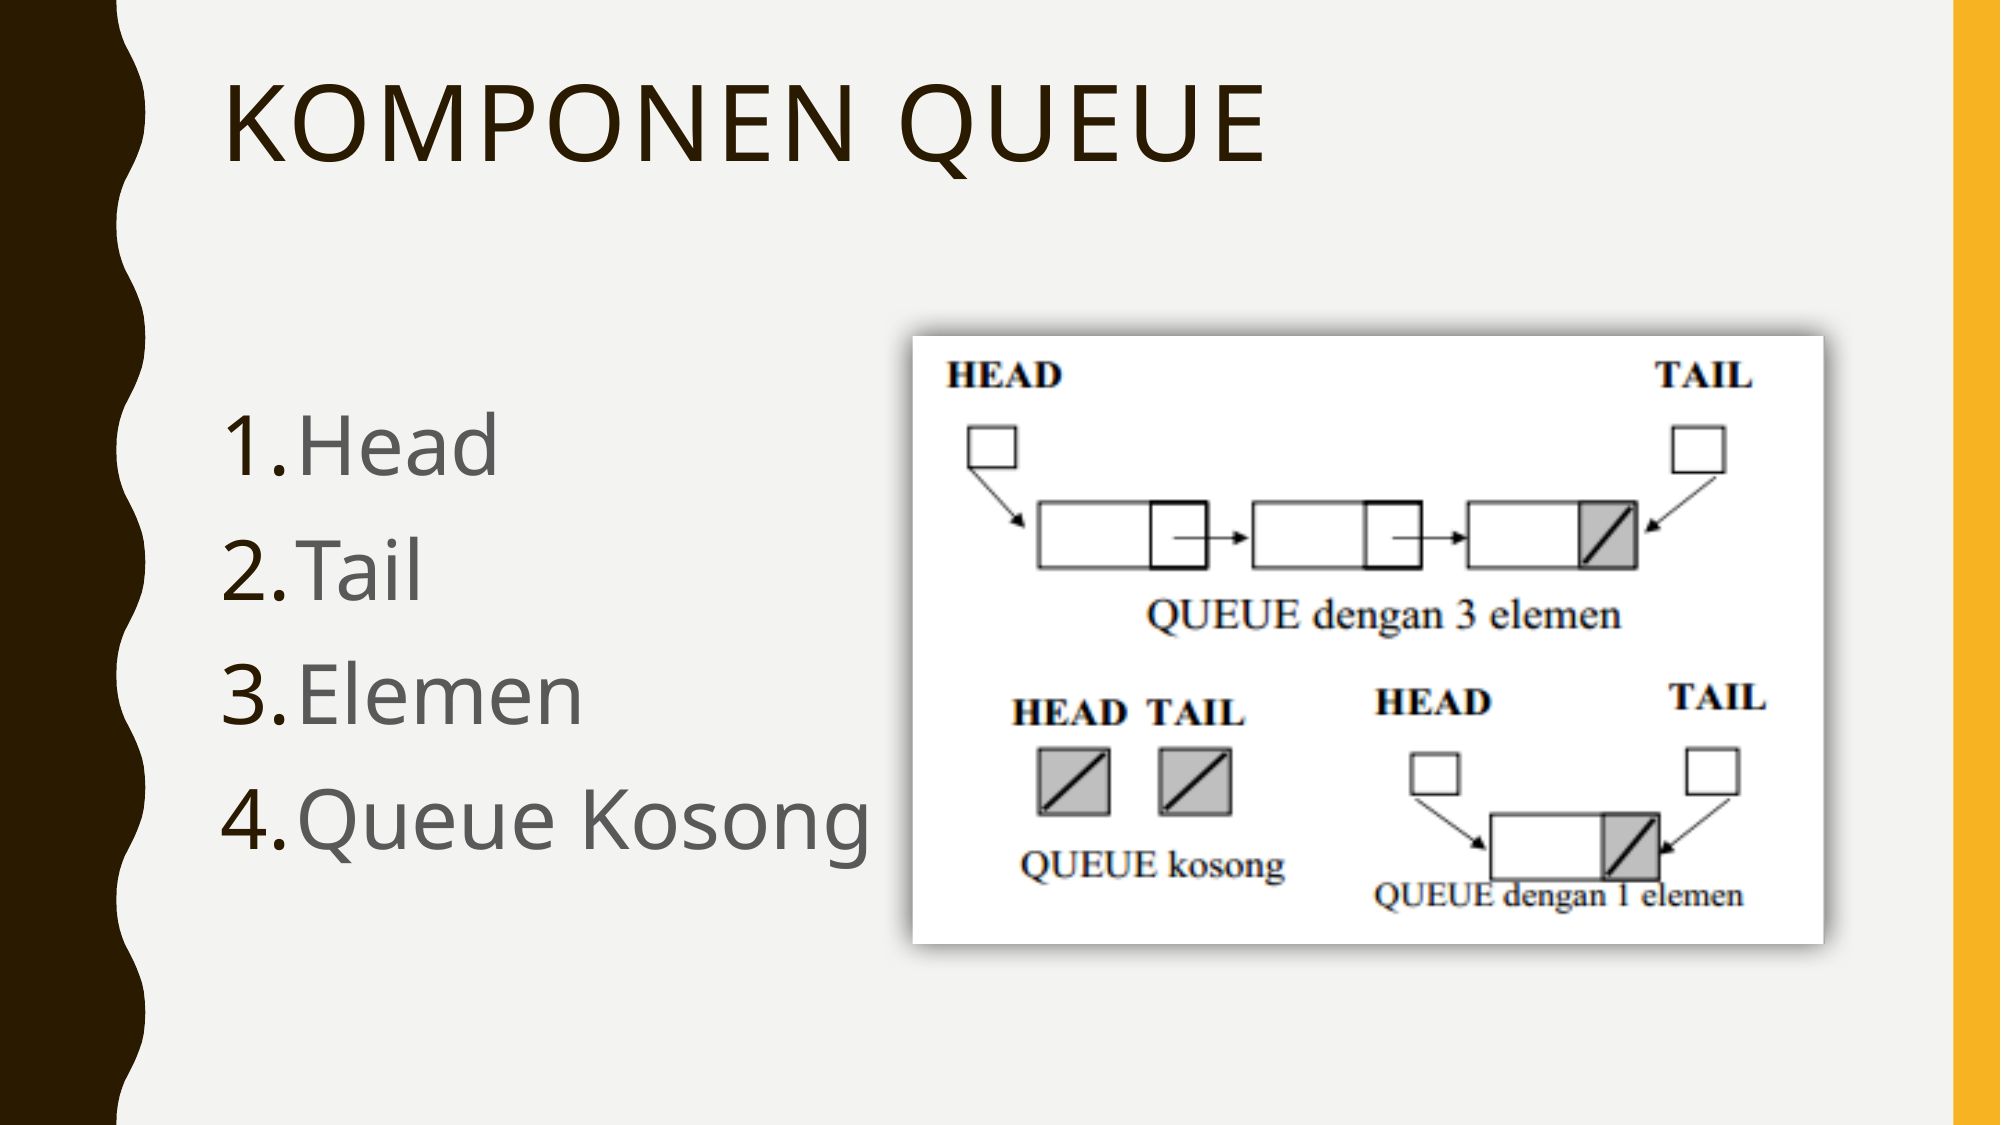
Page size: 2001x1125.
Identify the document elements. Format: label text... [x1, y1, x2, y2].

title Komponen queue [205, 62, 1875, 308]
picture [912, 336, 1825, 944]
list Head Tail Elemen Queue Kosong [205, 375, 936, 965]
